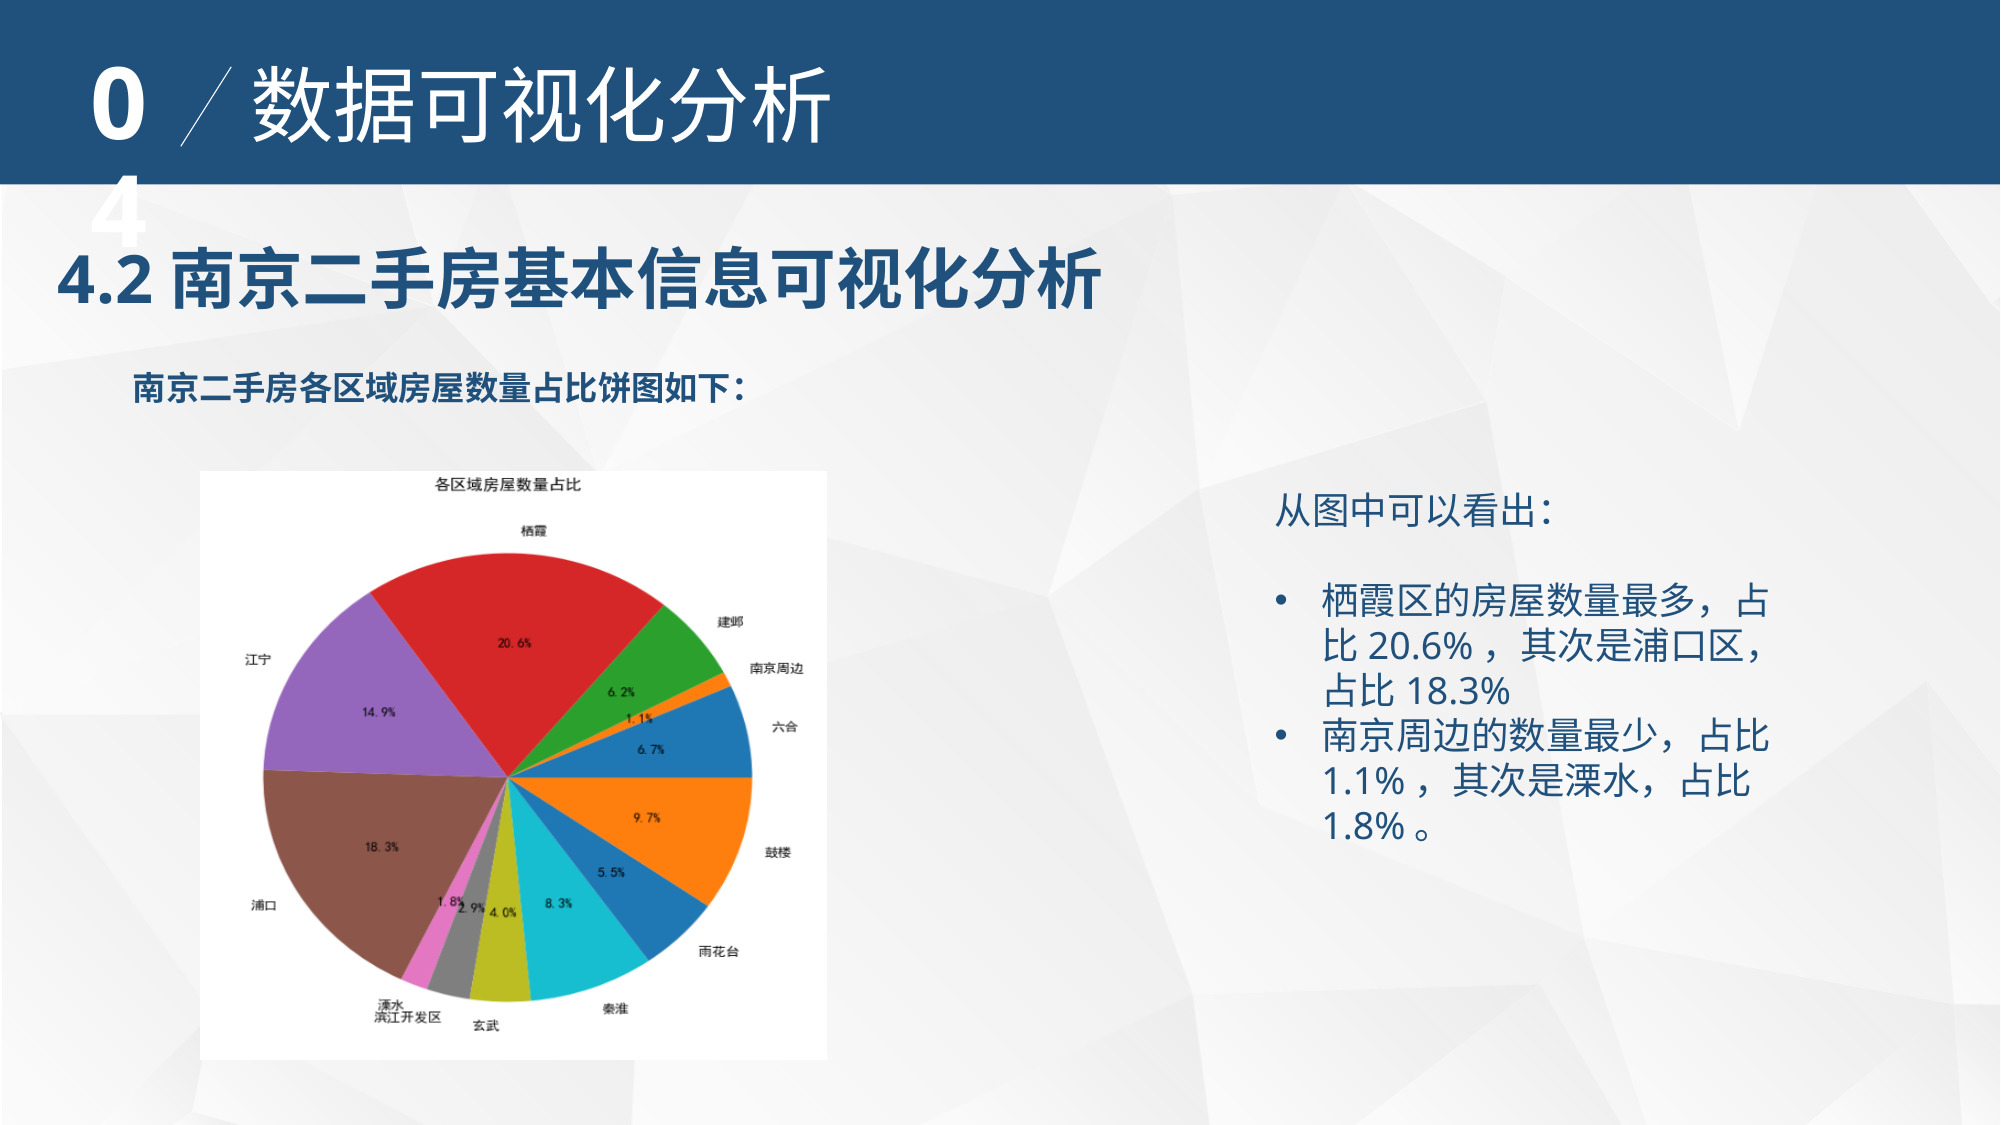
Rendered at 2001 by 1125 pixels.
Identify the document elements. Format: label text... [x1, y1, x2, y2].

picture [0, 0, 2001, 1125]
text_box 从图中可以看出： 栖霞区的房屋数量最多，占比20.6%，其次是浦口区，占比18.3% 南京周边的数量最少，占比1.1%，其次是溧水，占比1.8%。 [1259, 479, 1816, 855]
list 04 [75, 45, 218, 212]
list 数据可视化分析 [235, 57, 1036, 138]
text_box 4.2南京二手房基本信息可视化分析 南京二手房各区域房屋数量占比饼图如下： [43, 213, 1224, 469]
